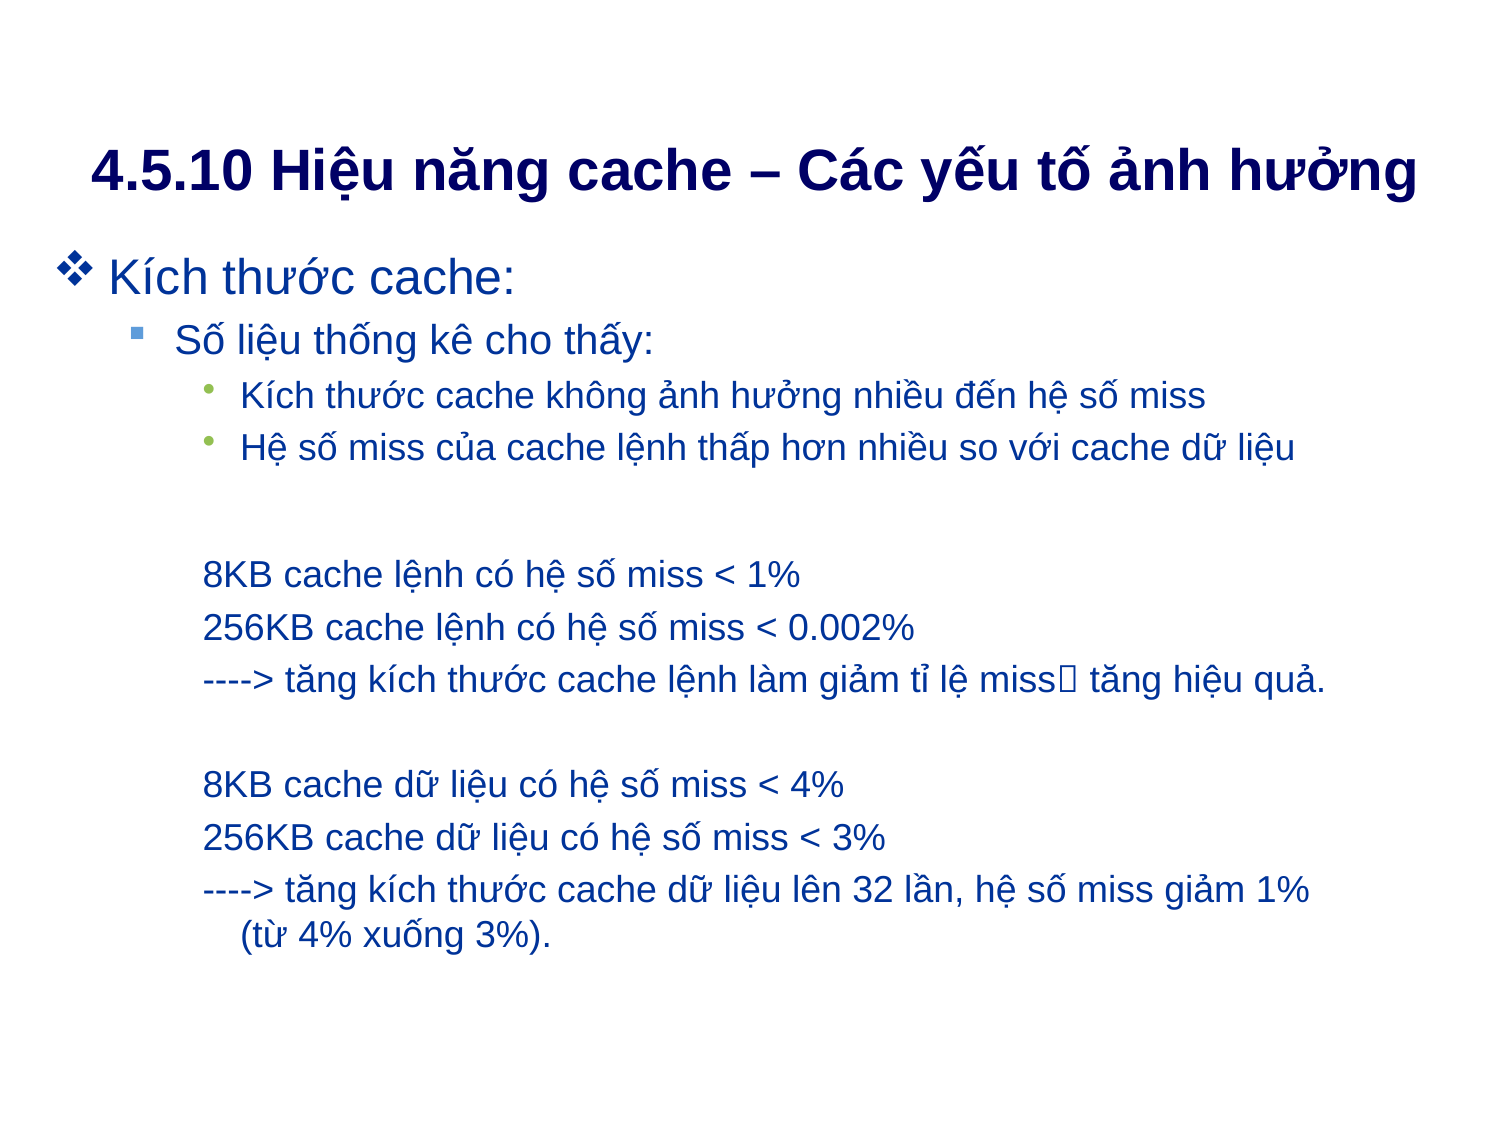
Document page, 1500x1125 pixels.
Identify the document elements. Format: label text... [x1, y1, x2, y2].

title 4.5.10 Hiệu năng cache – Các yếu tố ảnh hưởng [37, 125, 1474, 211]
list Kích thước cache: Số liệu thống kê cho thấy: Kích thước cache không ảnh hưởng nhiều đến hệ số miss Hệ số miss của cache lệnh thấp hơn nhiều so với cache dữ liệu 8KB cache lệnh có hệ số miss < 1% 256KB cache lệnh có hệ số miss < 0.002% ----> tăng kích thước cache lệnh làm giảm tỉ lệ miss tăng hiệu quả. 8KB cache dữ liệu có hệ số miss < 4% 256KB cache dữ liệu có hệ số miss < 3% ----> tăng kích thước cache dữ liệu lên 32 lần, hệ số miss giảm 1% (từ 4% xuống 3%). [37, 237, 1474, 1005]
